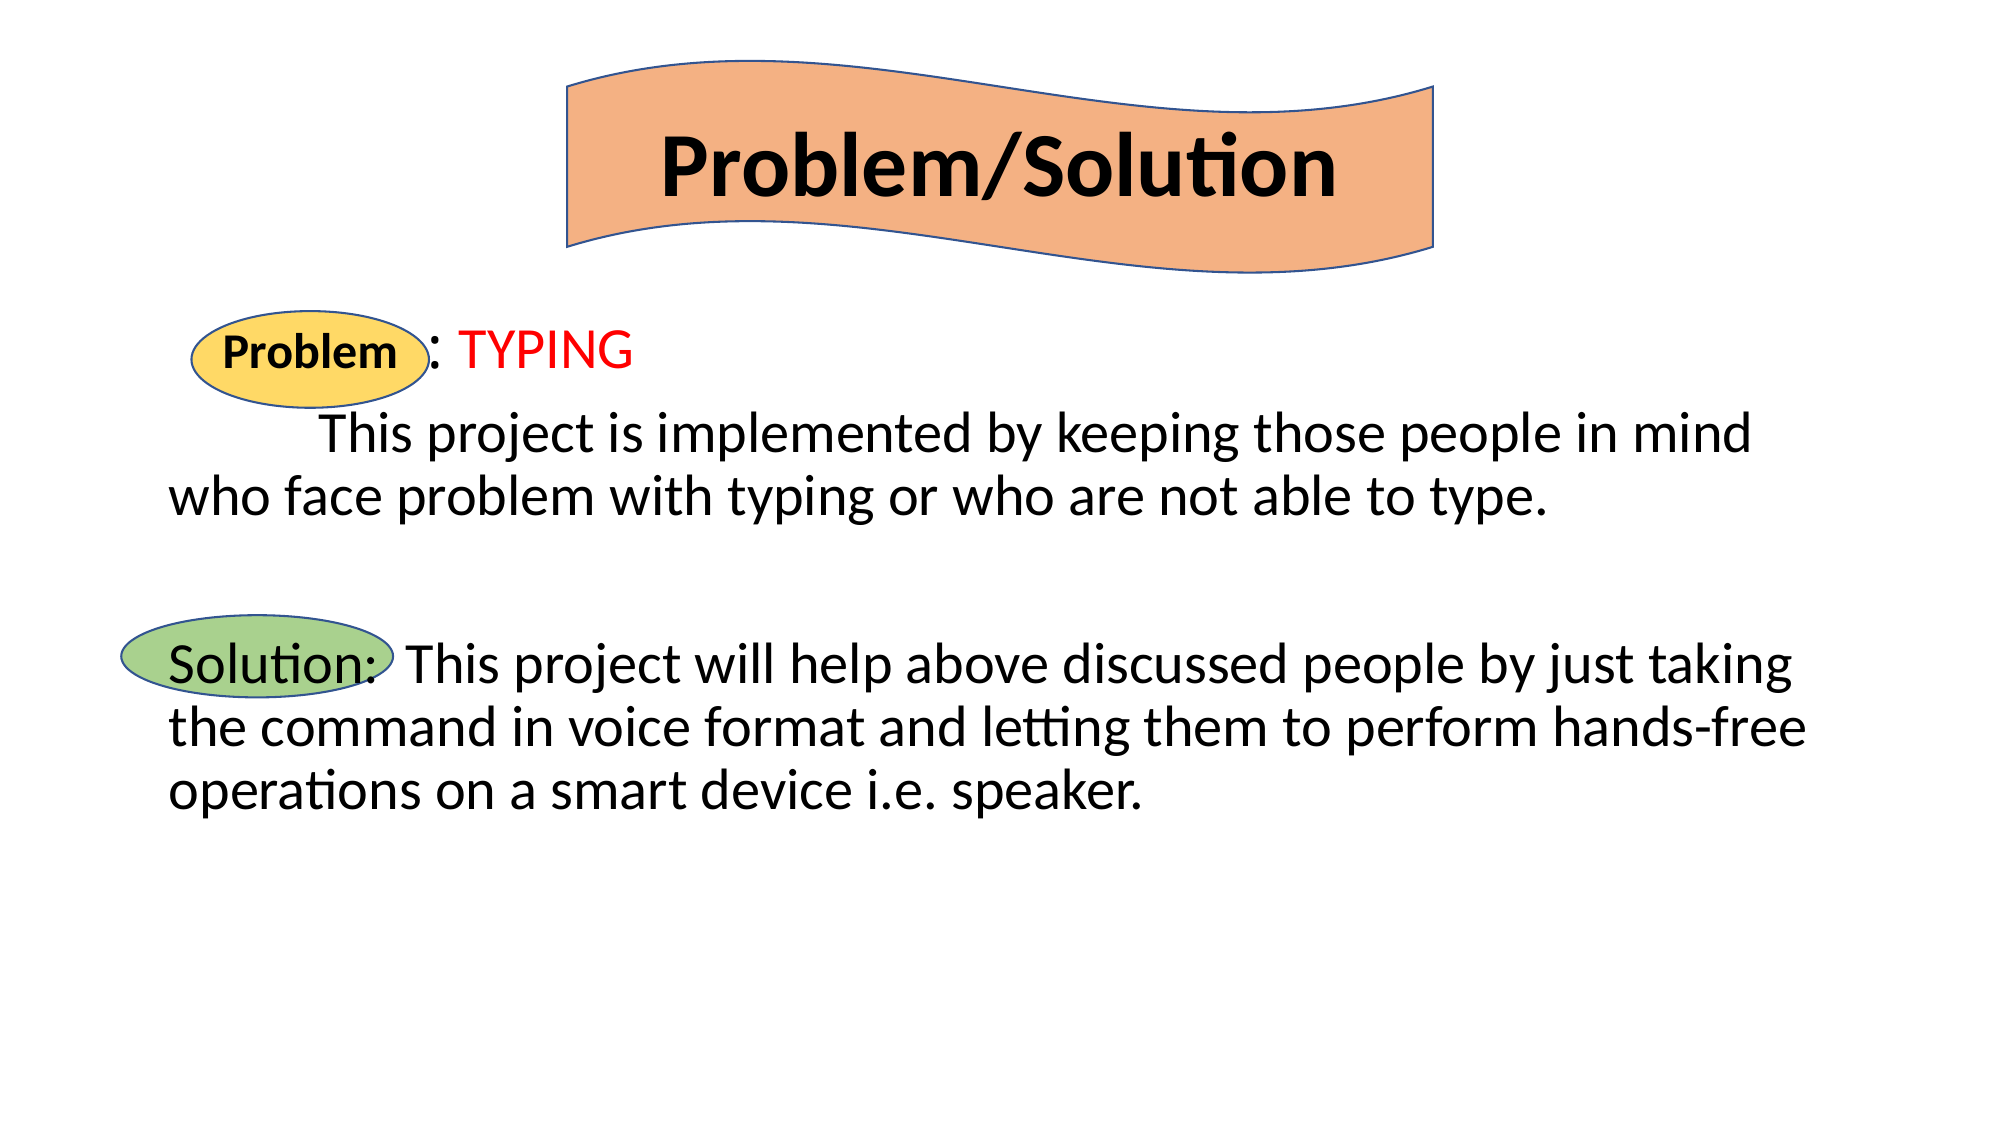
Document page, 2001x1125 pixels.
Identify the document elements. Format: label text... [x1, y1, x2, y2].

list : TYPING This project is implemented by keeping those people in mind who face problem with typing or who are not able to type. Solution: This project will help above discussed people by just taking the command in voice format and letting them to perform hands-free operations on a smart device i.e. speaker. [153, 311, 1879, 1025]
title Problem/Solution [137, 59, 1863, 274]
text_box [120, 628, 153, 684]
